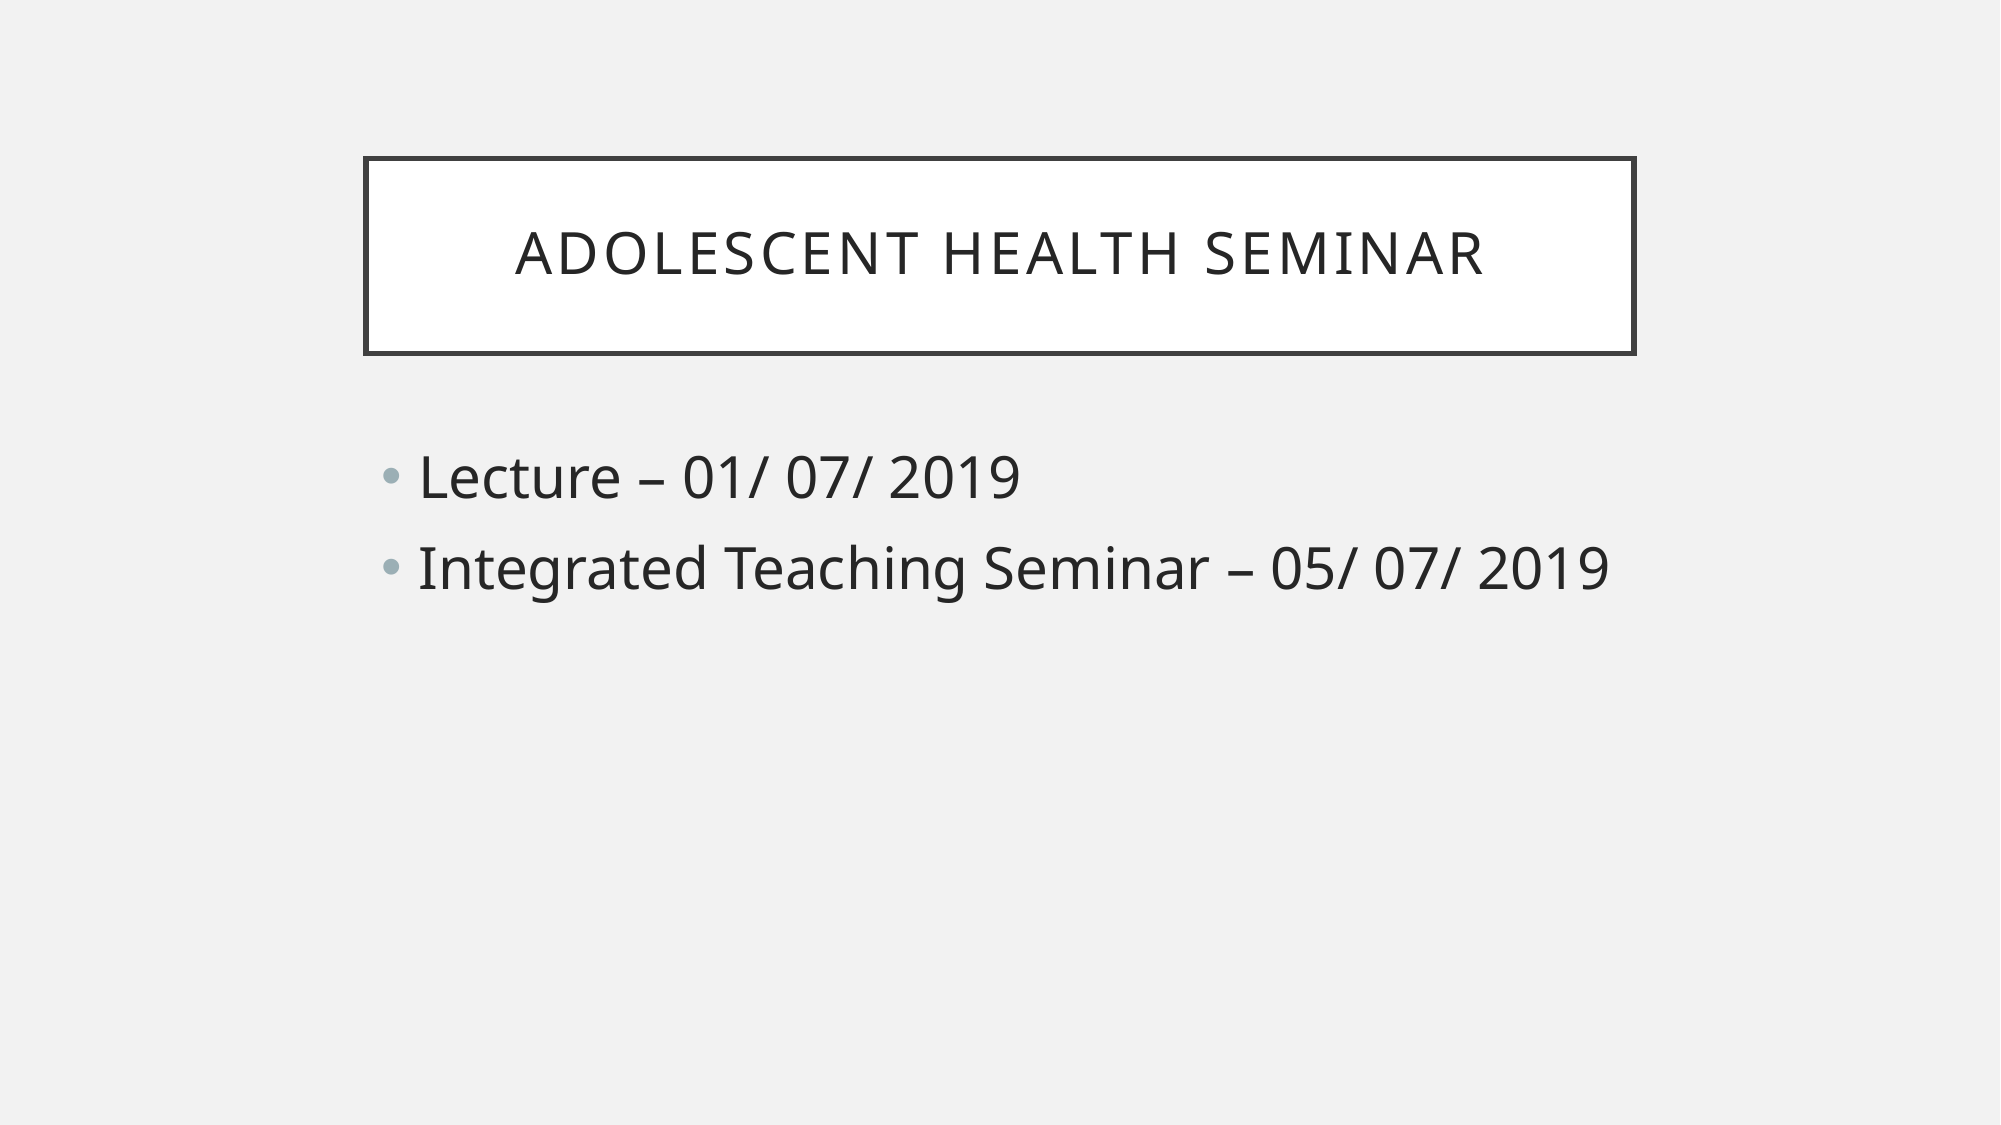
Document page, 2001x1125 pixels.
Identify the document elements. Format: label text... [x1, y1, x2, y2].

title Adolescent Health Seminar [363, 156, 1637, 356]
list Lecture – 01/ 07/ 2019 Integrated Teaching Seminar – 05/ 07/ 2019 [366, 432, 1634, 942]
